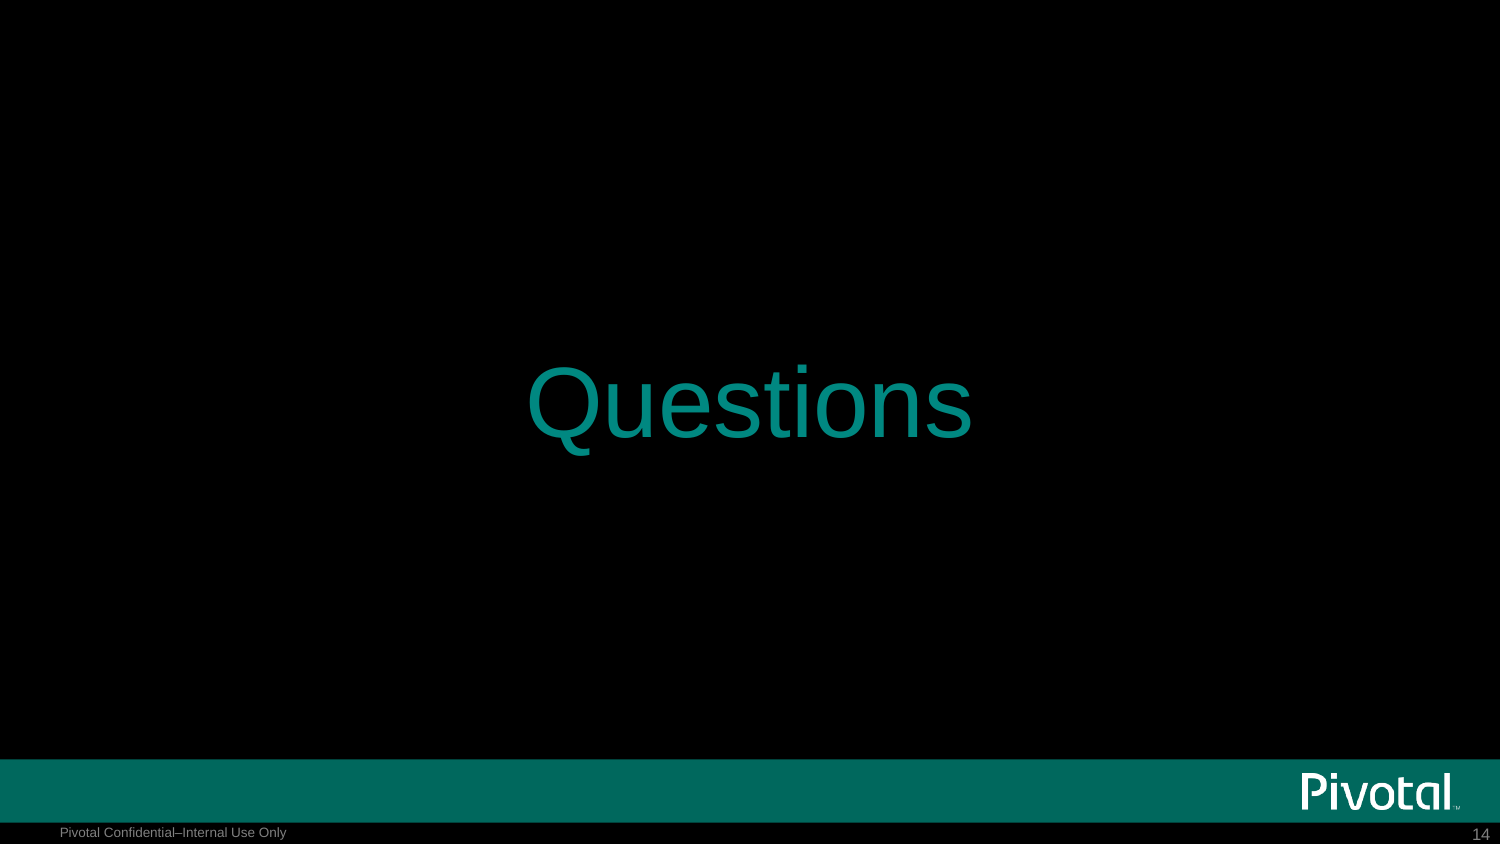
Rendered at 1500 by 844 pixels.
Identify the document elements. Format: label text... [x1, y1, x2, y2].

picture [1302, 773, 1460, 810]
text_box Questions [0, 337, 1500, 458]
